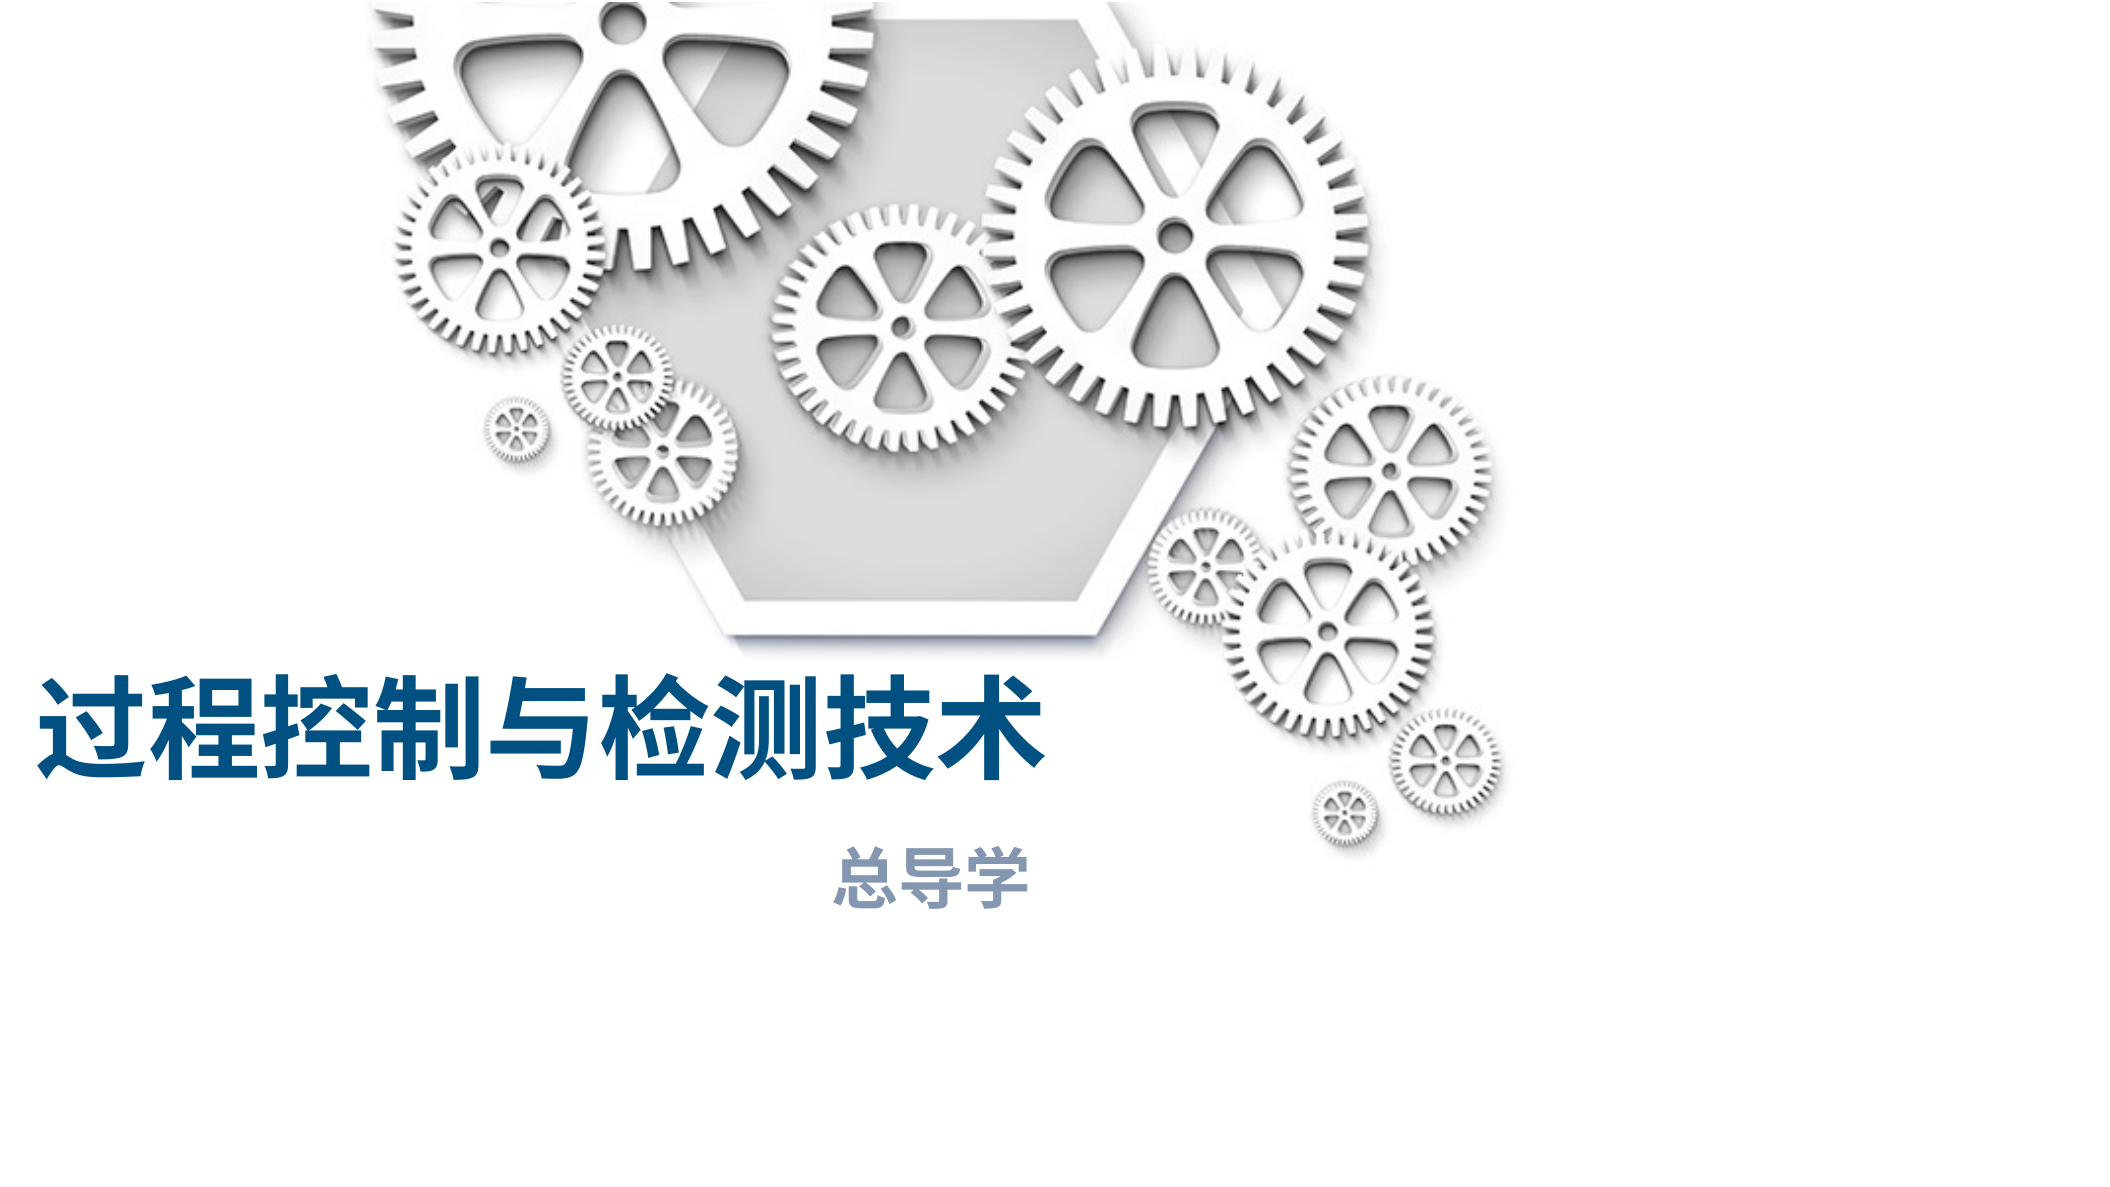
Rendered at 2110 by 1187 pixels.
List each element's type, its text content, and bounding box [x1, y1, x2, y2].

text_box 过程控制与检测技术 [24, 652, 1060, 799]
text_box [2, 2, 1634, 913]
text_box 总导学 [19, 831, 1043, 923]
